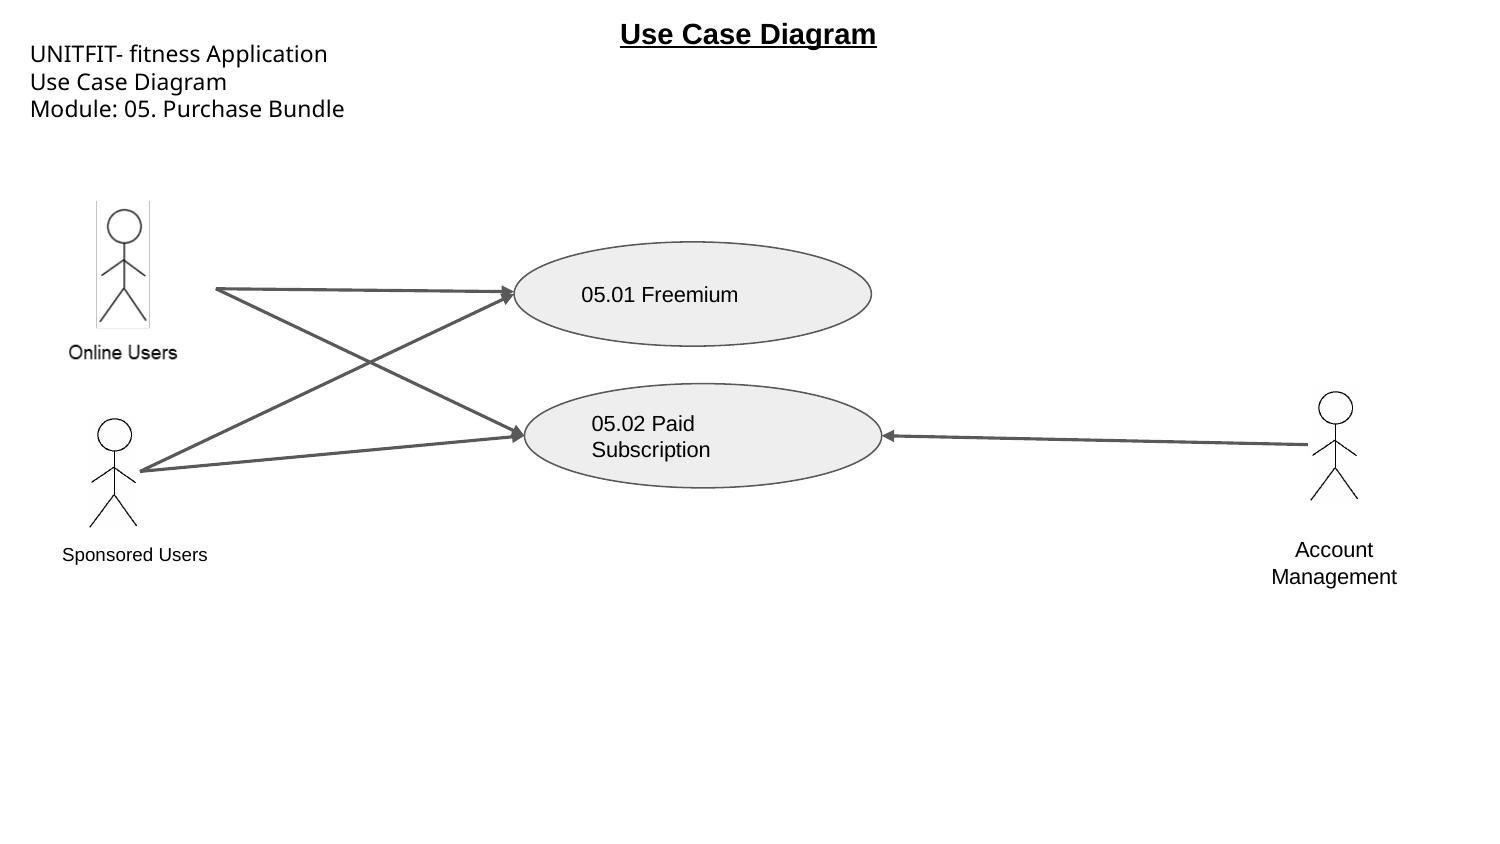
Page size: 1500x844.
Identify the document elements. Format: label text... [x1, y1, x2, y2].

text_box 05.02 Paid Subscription [529, 383, 882, 488]
picture [1307, 383, 1362, 506]
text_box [139, 293, 515, 435]
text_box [139, 435, 525, 472]
text_box 05.01 Freemium [515, 241, 872, 347]
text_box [221, 288, 525, 435]
text_box Account Management [1240, 521, 1429, 573]
picture [30, 201, 217, 376]
picture [86, 410, 141, 533]
text_box Sponsored Users [47, 535, 233, 573]
text_box Use Case Diagram [375, 0, 1122, 54]
text_box UNITFIT- fitness Application Use Case Diagram Module: 05. Purchase Bundle [14, 24, 417, 162]
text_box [881, 435, 1309, 445]
